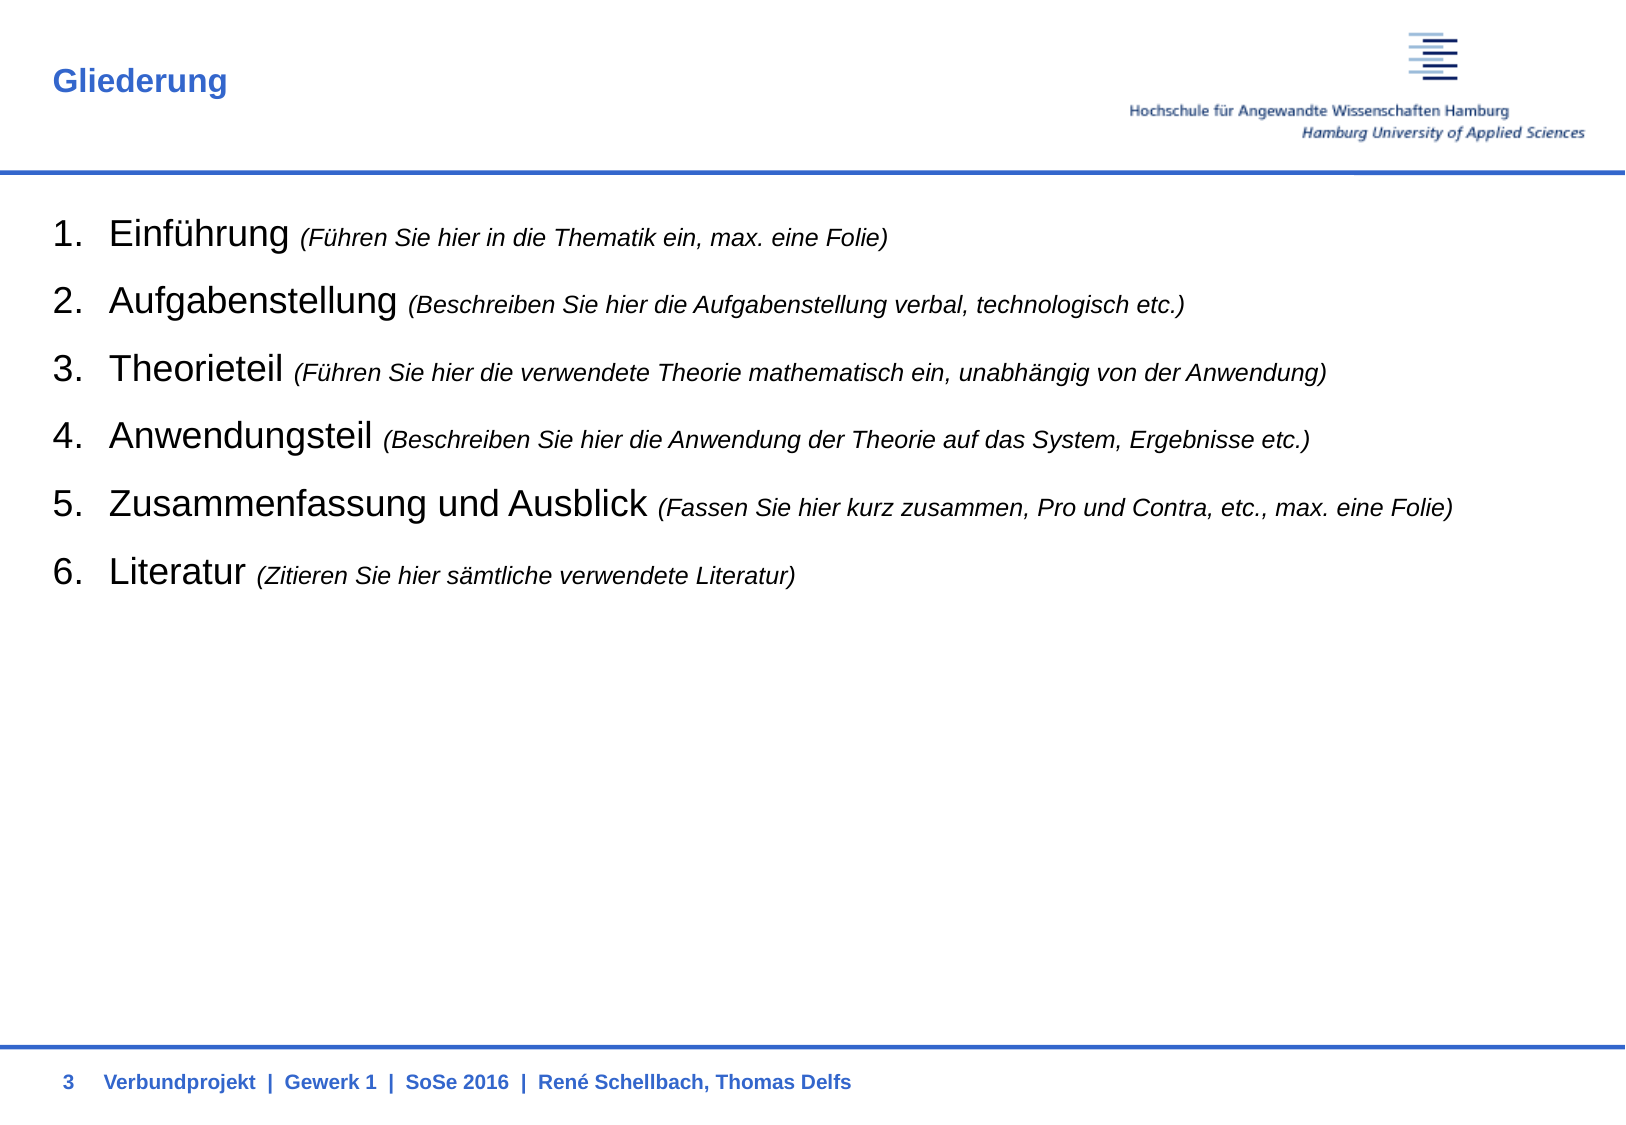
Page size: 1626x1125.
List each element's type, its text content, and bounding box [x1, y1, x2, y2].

slide_number 3 [0, 1046, 81, 1094]
picture [1126, 28, 1589, 146]
footer Verbundprojekt | Gewerk 1 | SoSe 2016 | René Schellbach, Thomas Delfs [103, 1046, 1522, 1094]
title Gliederung [52, 54, 1095, 173]
list Einführung (Führen Sie hier in die Thematik ein, max. eine Folie) Aufgabenstellung (Beschreiben Sie hier die Aufgabenstellung verbal, technologisch etc.) Theorieteil (Führen Sie hier die verwendete Theorie mathematisch ein, unabhängig von der Anwendung) Anwendungsteil (Beschreiben Sie hier die Anwendung der Theorie auf das System, Ergebnisse etc.) Zusammenfassung und Ausblick (Fassen Sie hier kurz zusammen, Pro und Contra, etc., max. eine Folie) Literatur (Zitieren Sie hier sämtliche verwendete Literatur) [52, 208, 1586, 1024]
